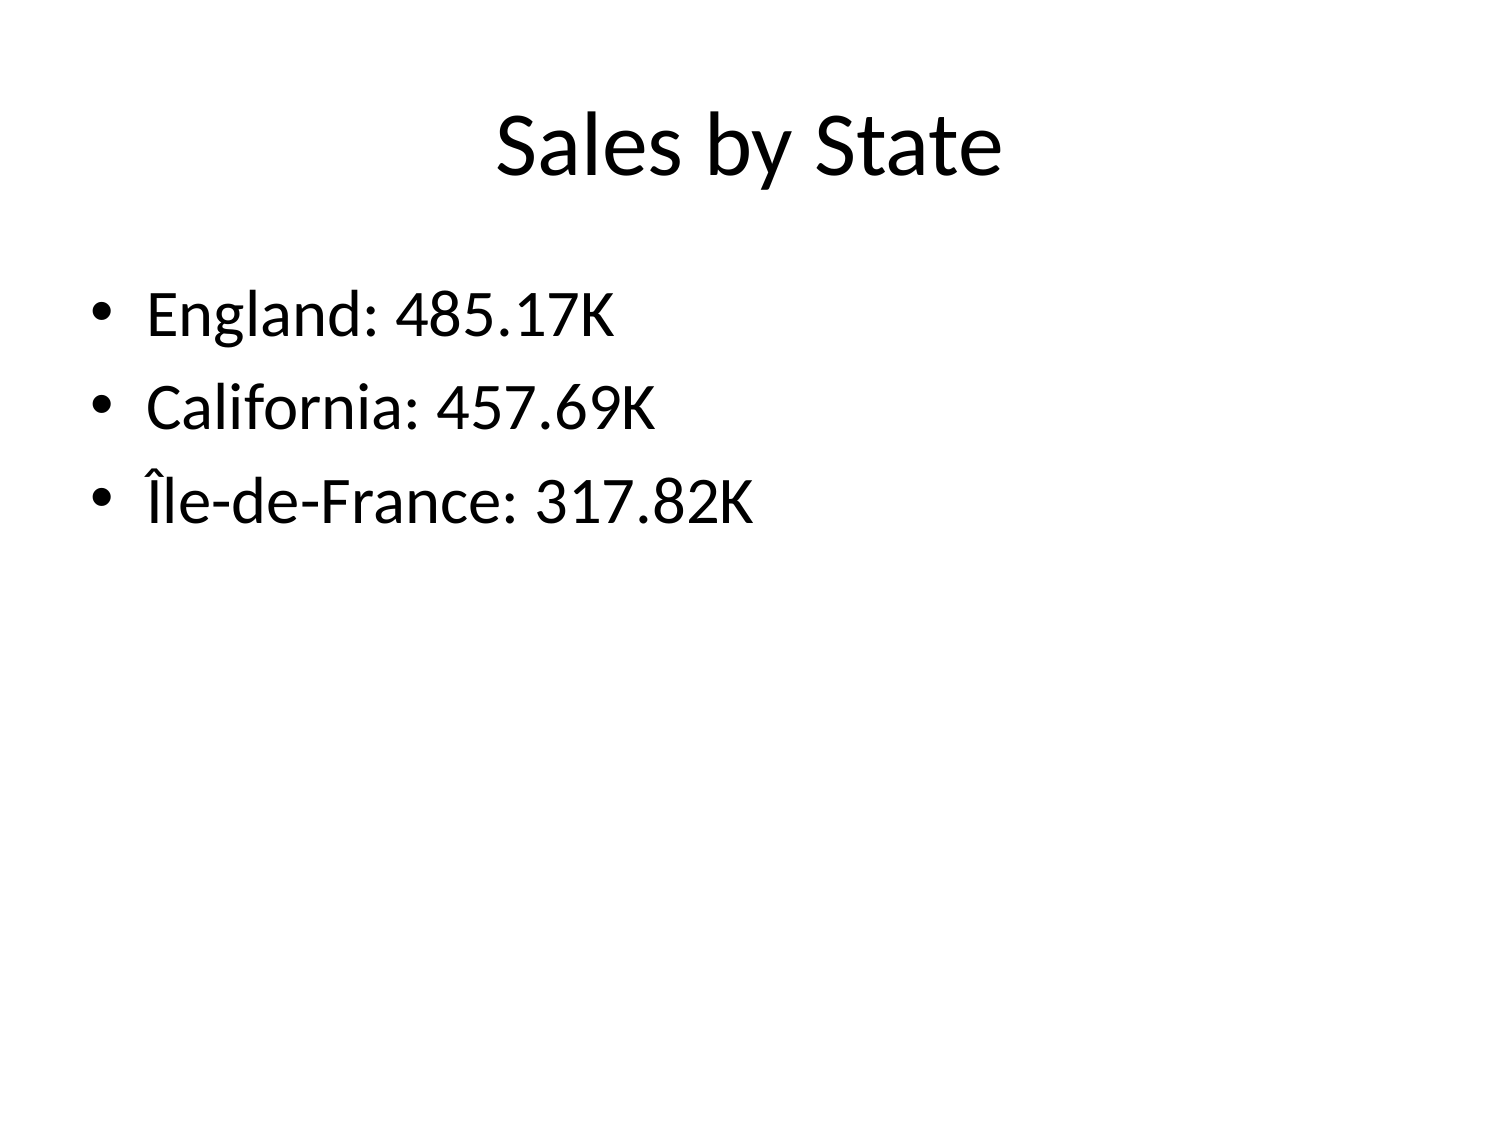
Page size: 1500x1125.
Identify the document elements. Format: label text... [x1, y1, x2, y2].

title Sales by State [75, 45, 1425, 233]
list England: 485.17K California: 457.69K Île-de-France: 317.82K [75, 262, 1425, 1005]
